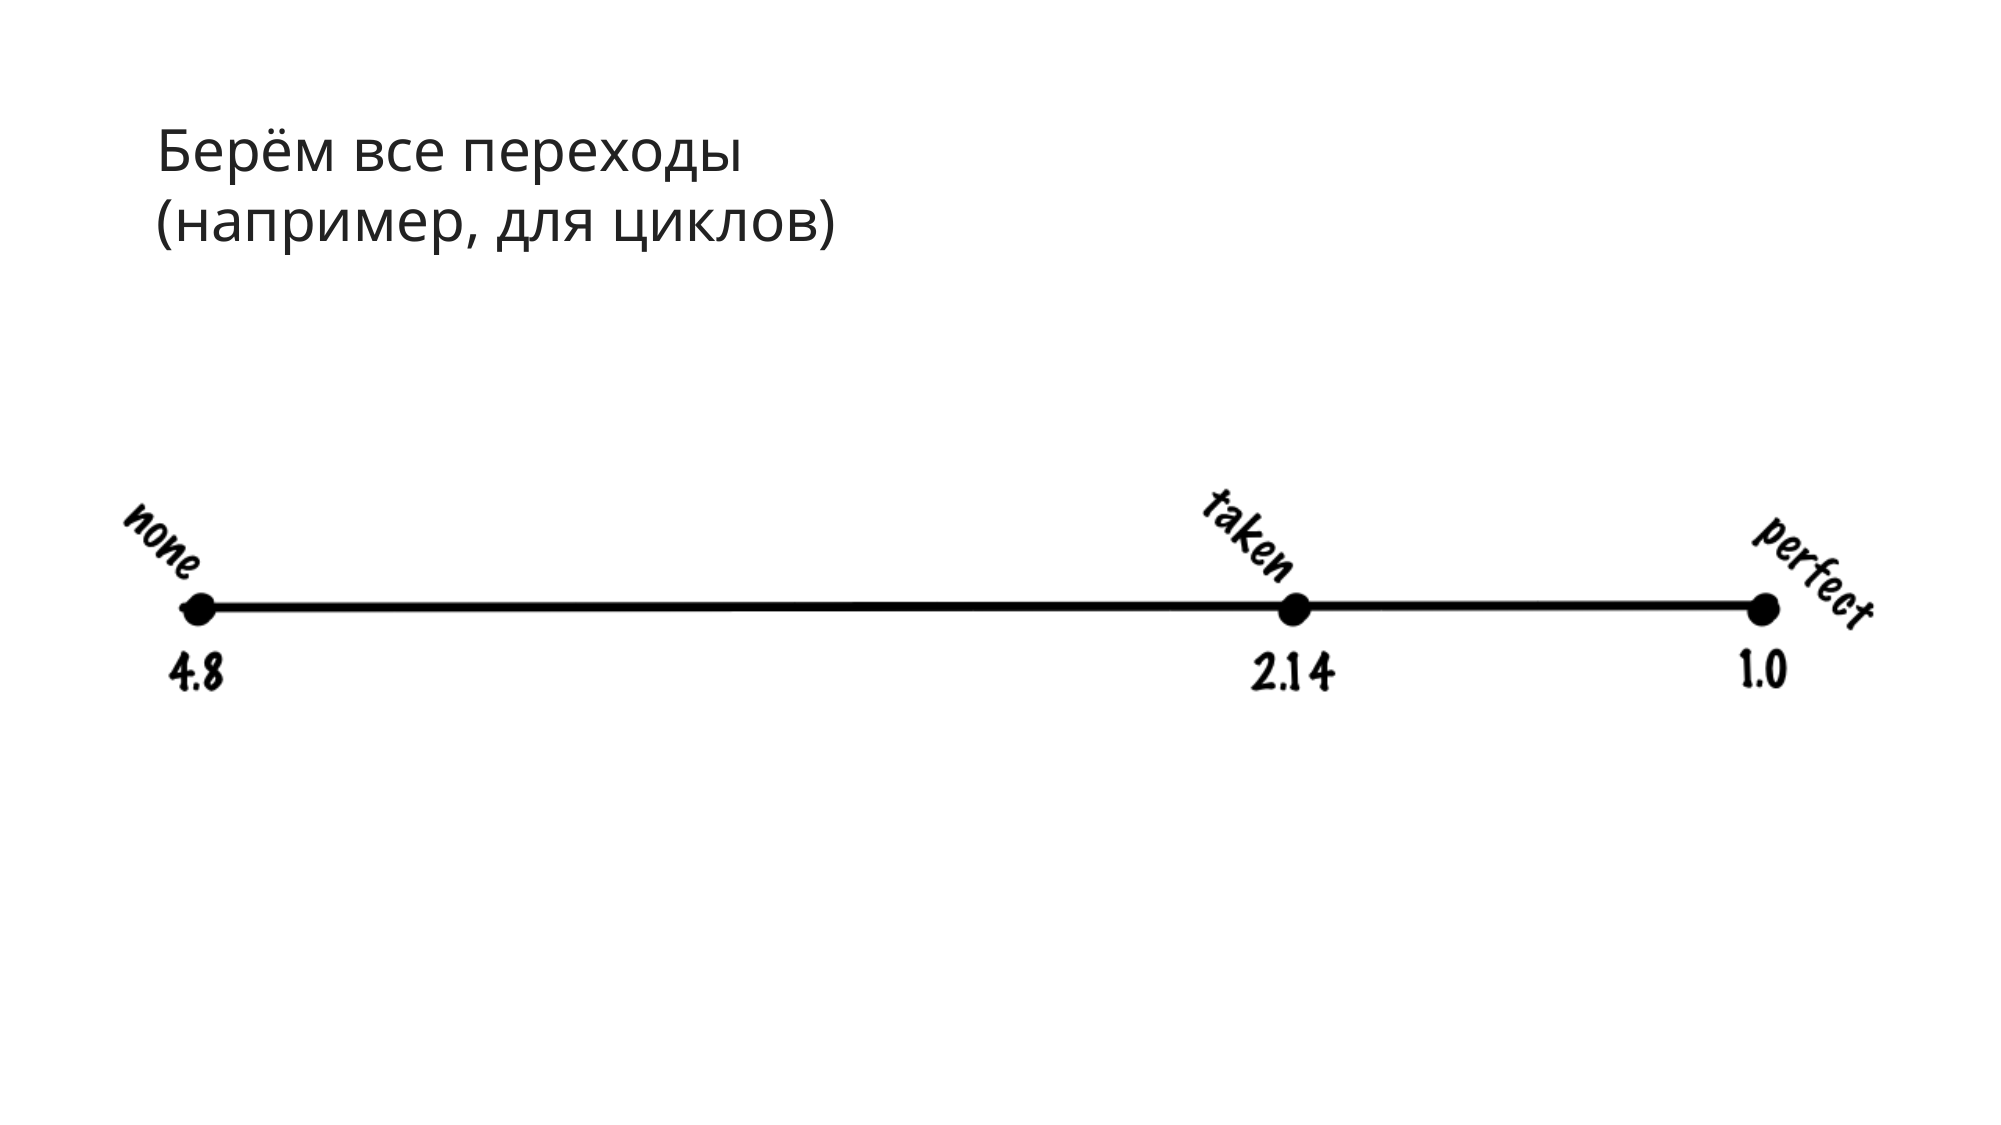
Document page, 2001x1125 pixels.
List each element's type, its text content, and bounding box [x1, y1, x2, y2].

text_box Берём все переходы (например, для циклов) [141, 105, 1142, 331]
picture [103, 464, 1897, 709]
